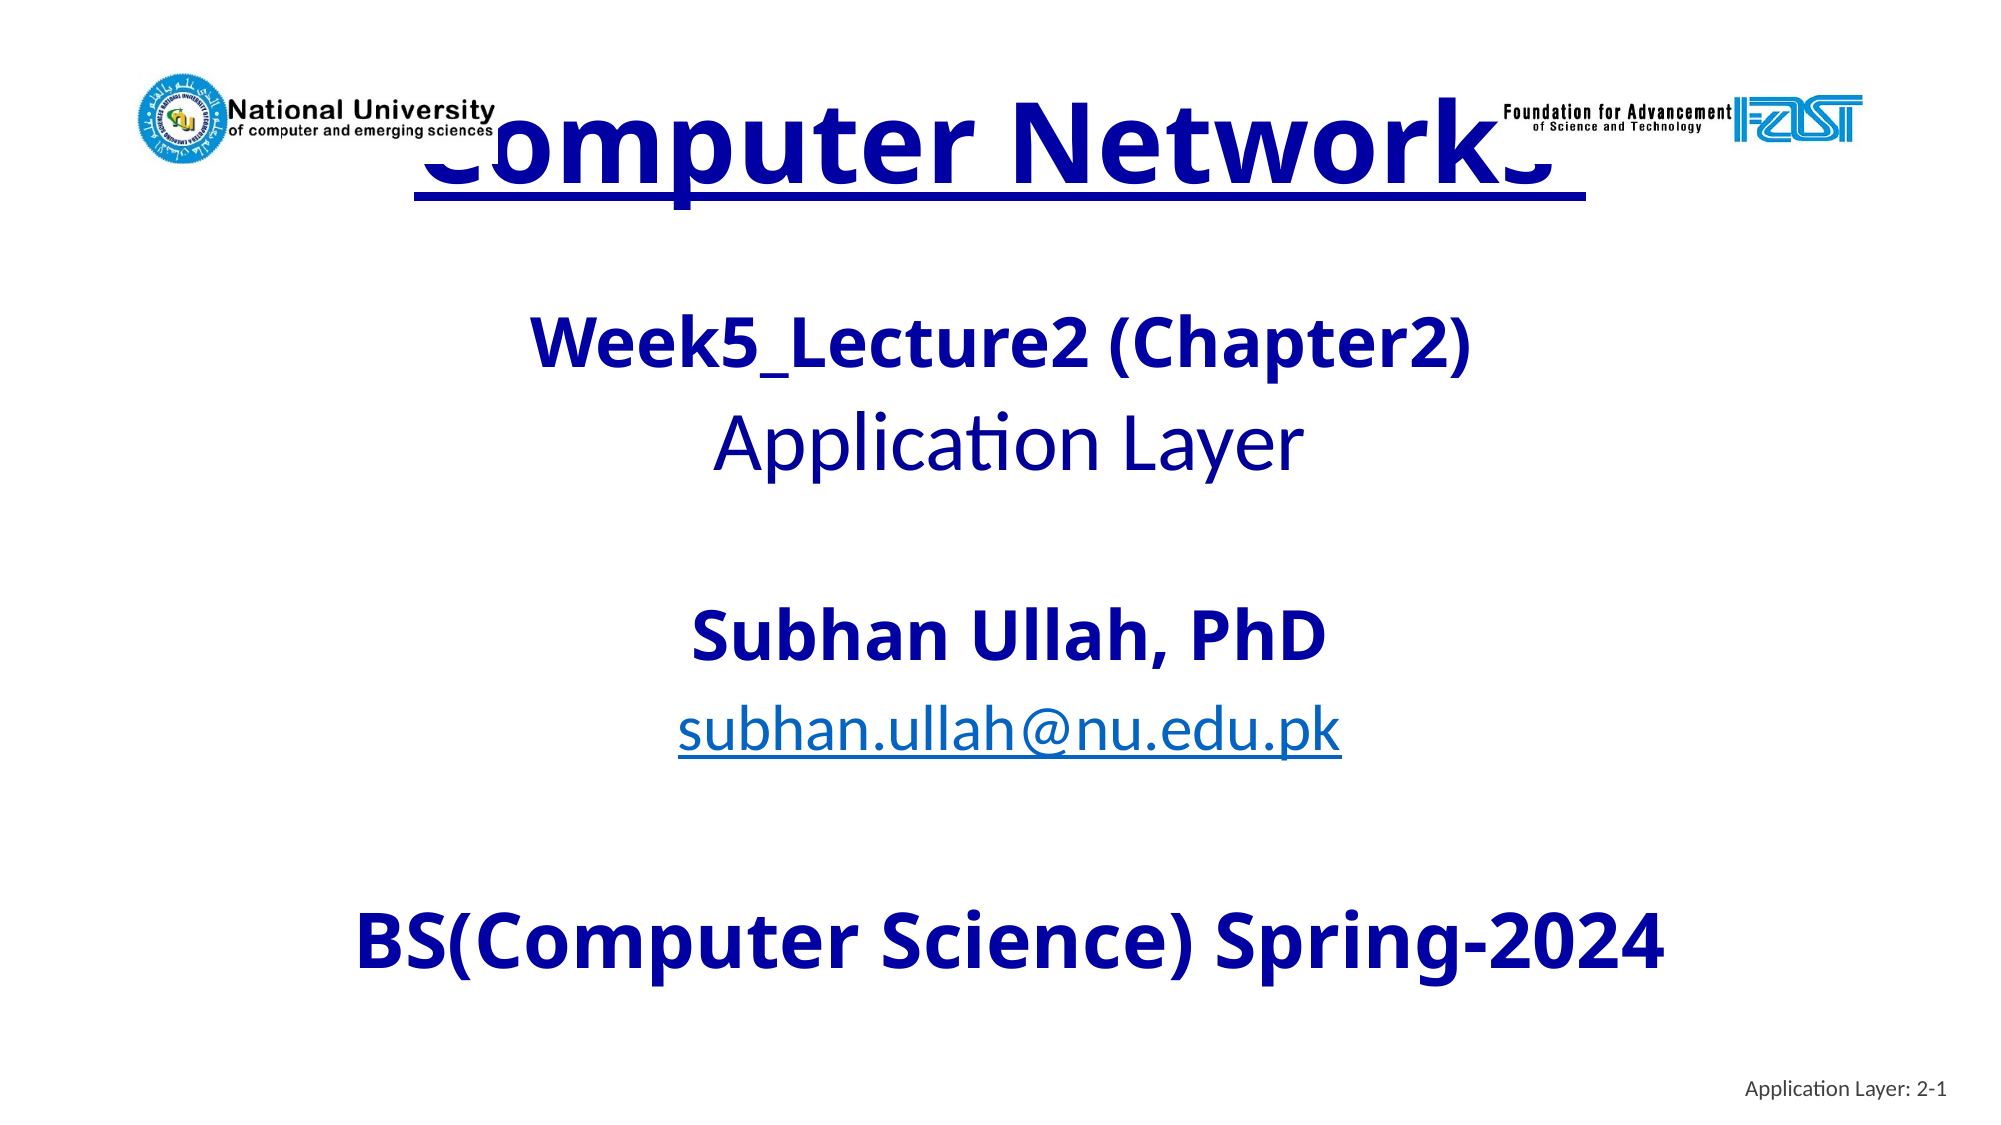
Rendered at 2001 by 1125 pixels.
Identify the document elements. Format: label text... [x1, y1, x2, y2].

list Week5_Lecture2 (Chapter2) Application Layer Subhan Ullah, PhD subhan.ullah@nu.edu.pk BS(Computer Science) Spring-2024 [137, 282, 1863, 997]
picture [1502, 74, 1863, 165]
title Computer Networks [137, 74, 1863, 221]
picture [137, 73, 498, 164]
slide_number Application Layer: 2-1 [1512, 1056, 1963, 1117]
